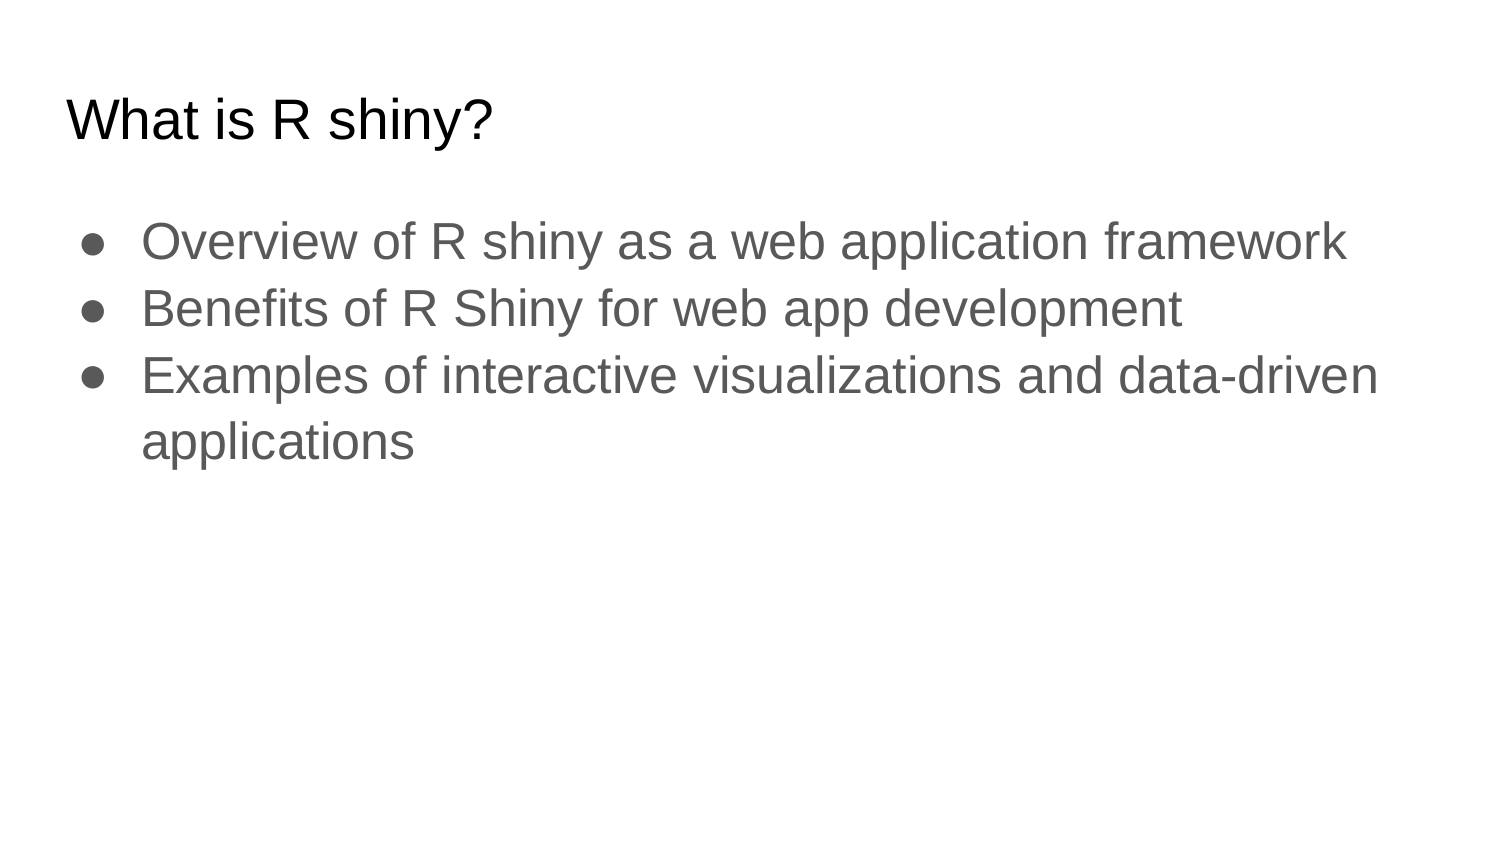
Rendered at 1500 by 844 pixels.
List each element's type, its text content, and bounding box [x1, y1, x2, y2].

title What is R shiny? [51, 72, 1449, 167]
list Overview of R shiny as a web application framework Benefits of R Shiny for web app development Examples of interactive visualizations and data-driven applications [51, 189, 1449, 750]
